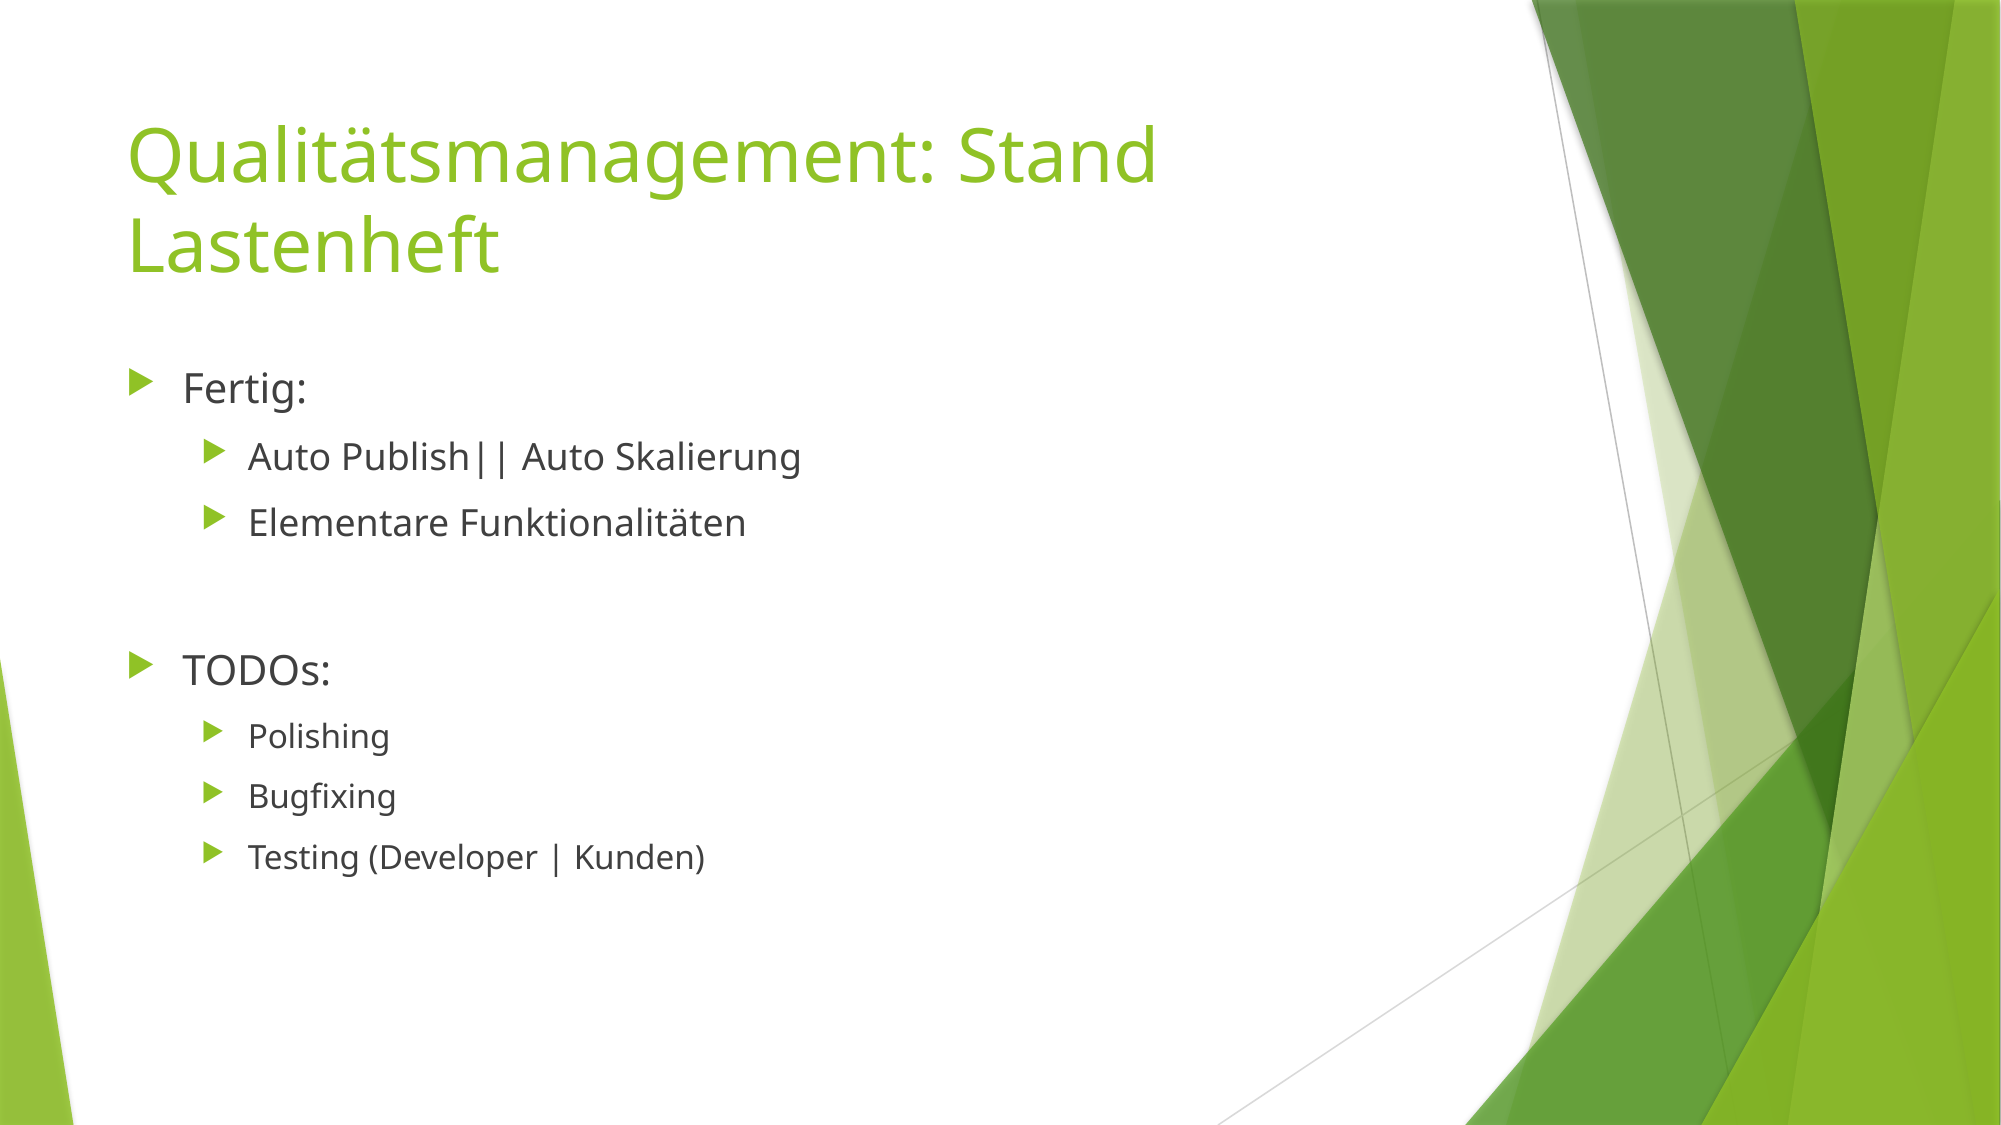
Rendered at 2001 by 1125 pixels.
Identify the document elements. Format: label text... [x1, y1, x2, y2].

list Fertig: Auto Publish|| Auto Skalierung Elementare Funktionalitäten TODOs: Polishing Bugfixing Testing (Developer | Kunden) [111, 354, 1522, 992]
title Qualitätsmanagement: Stand Lastenheft [111, 99, 1522, 317]
